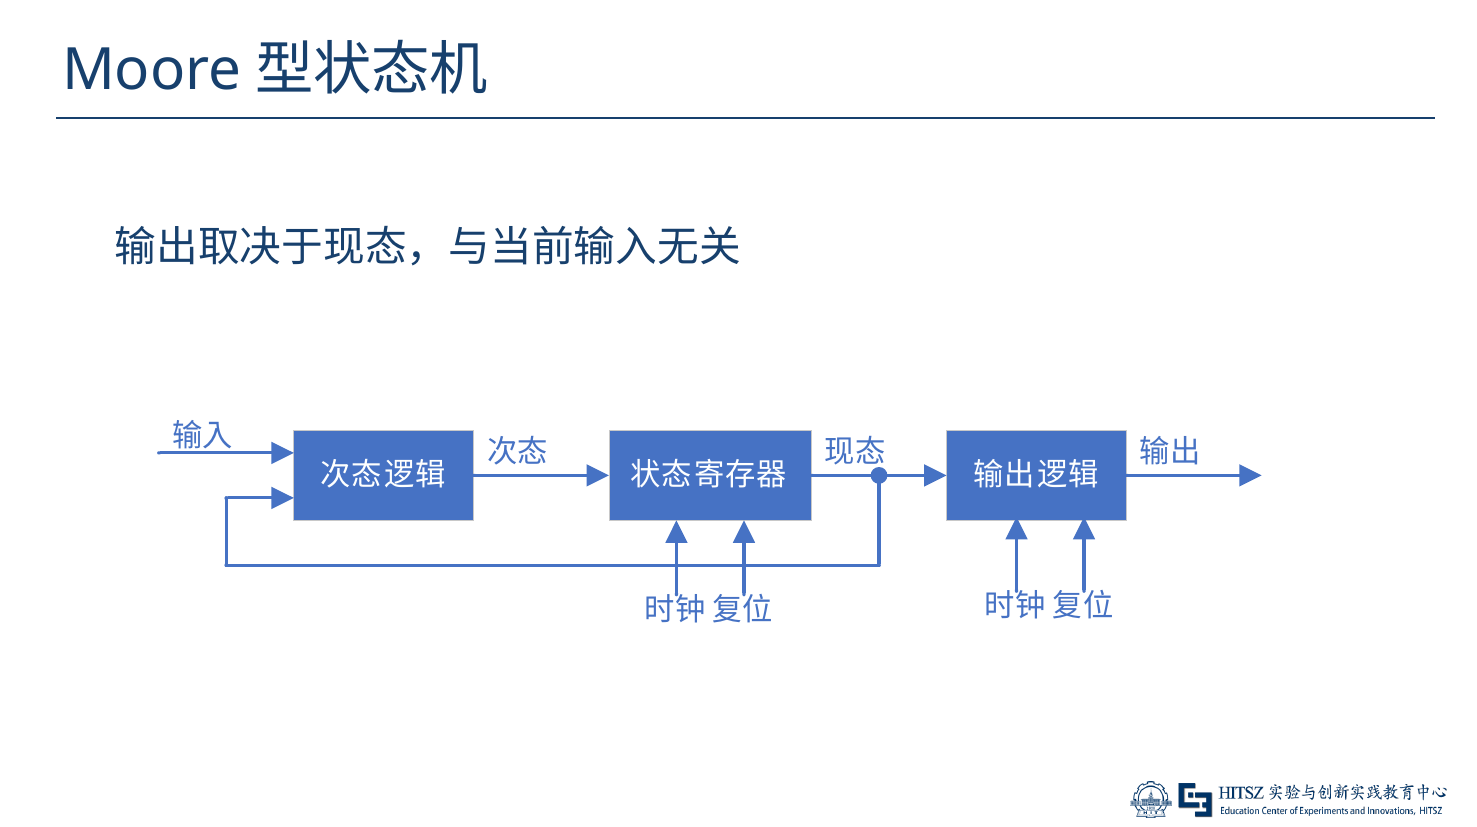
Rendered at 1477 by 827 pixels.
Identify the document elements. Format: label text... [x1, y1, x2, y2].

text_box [130, 414, 1286, 629]
text_box Moore型状态机 [47, 23, 902, 109]
text_box 输出取决于现态，与当前输入无关 [56, 212, 818, 278]
picture [1128, 781, 1452, 818]
